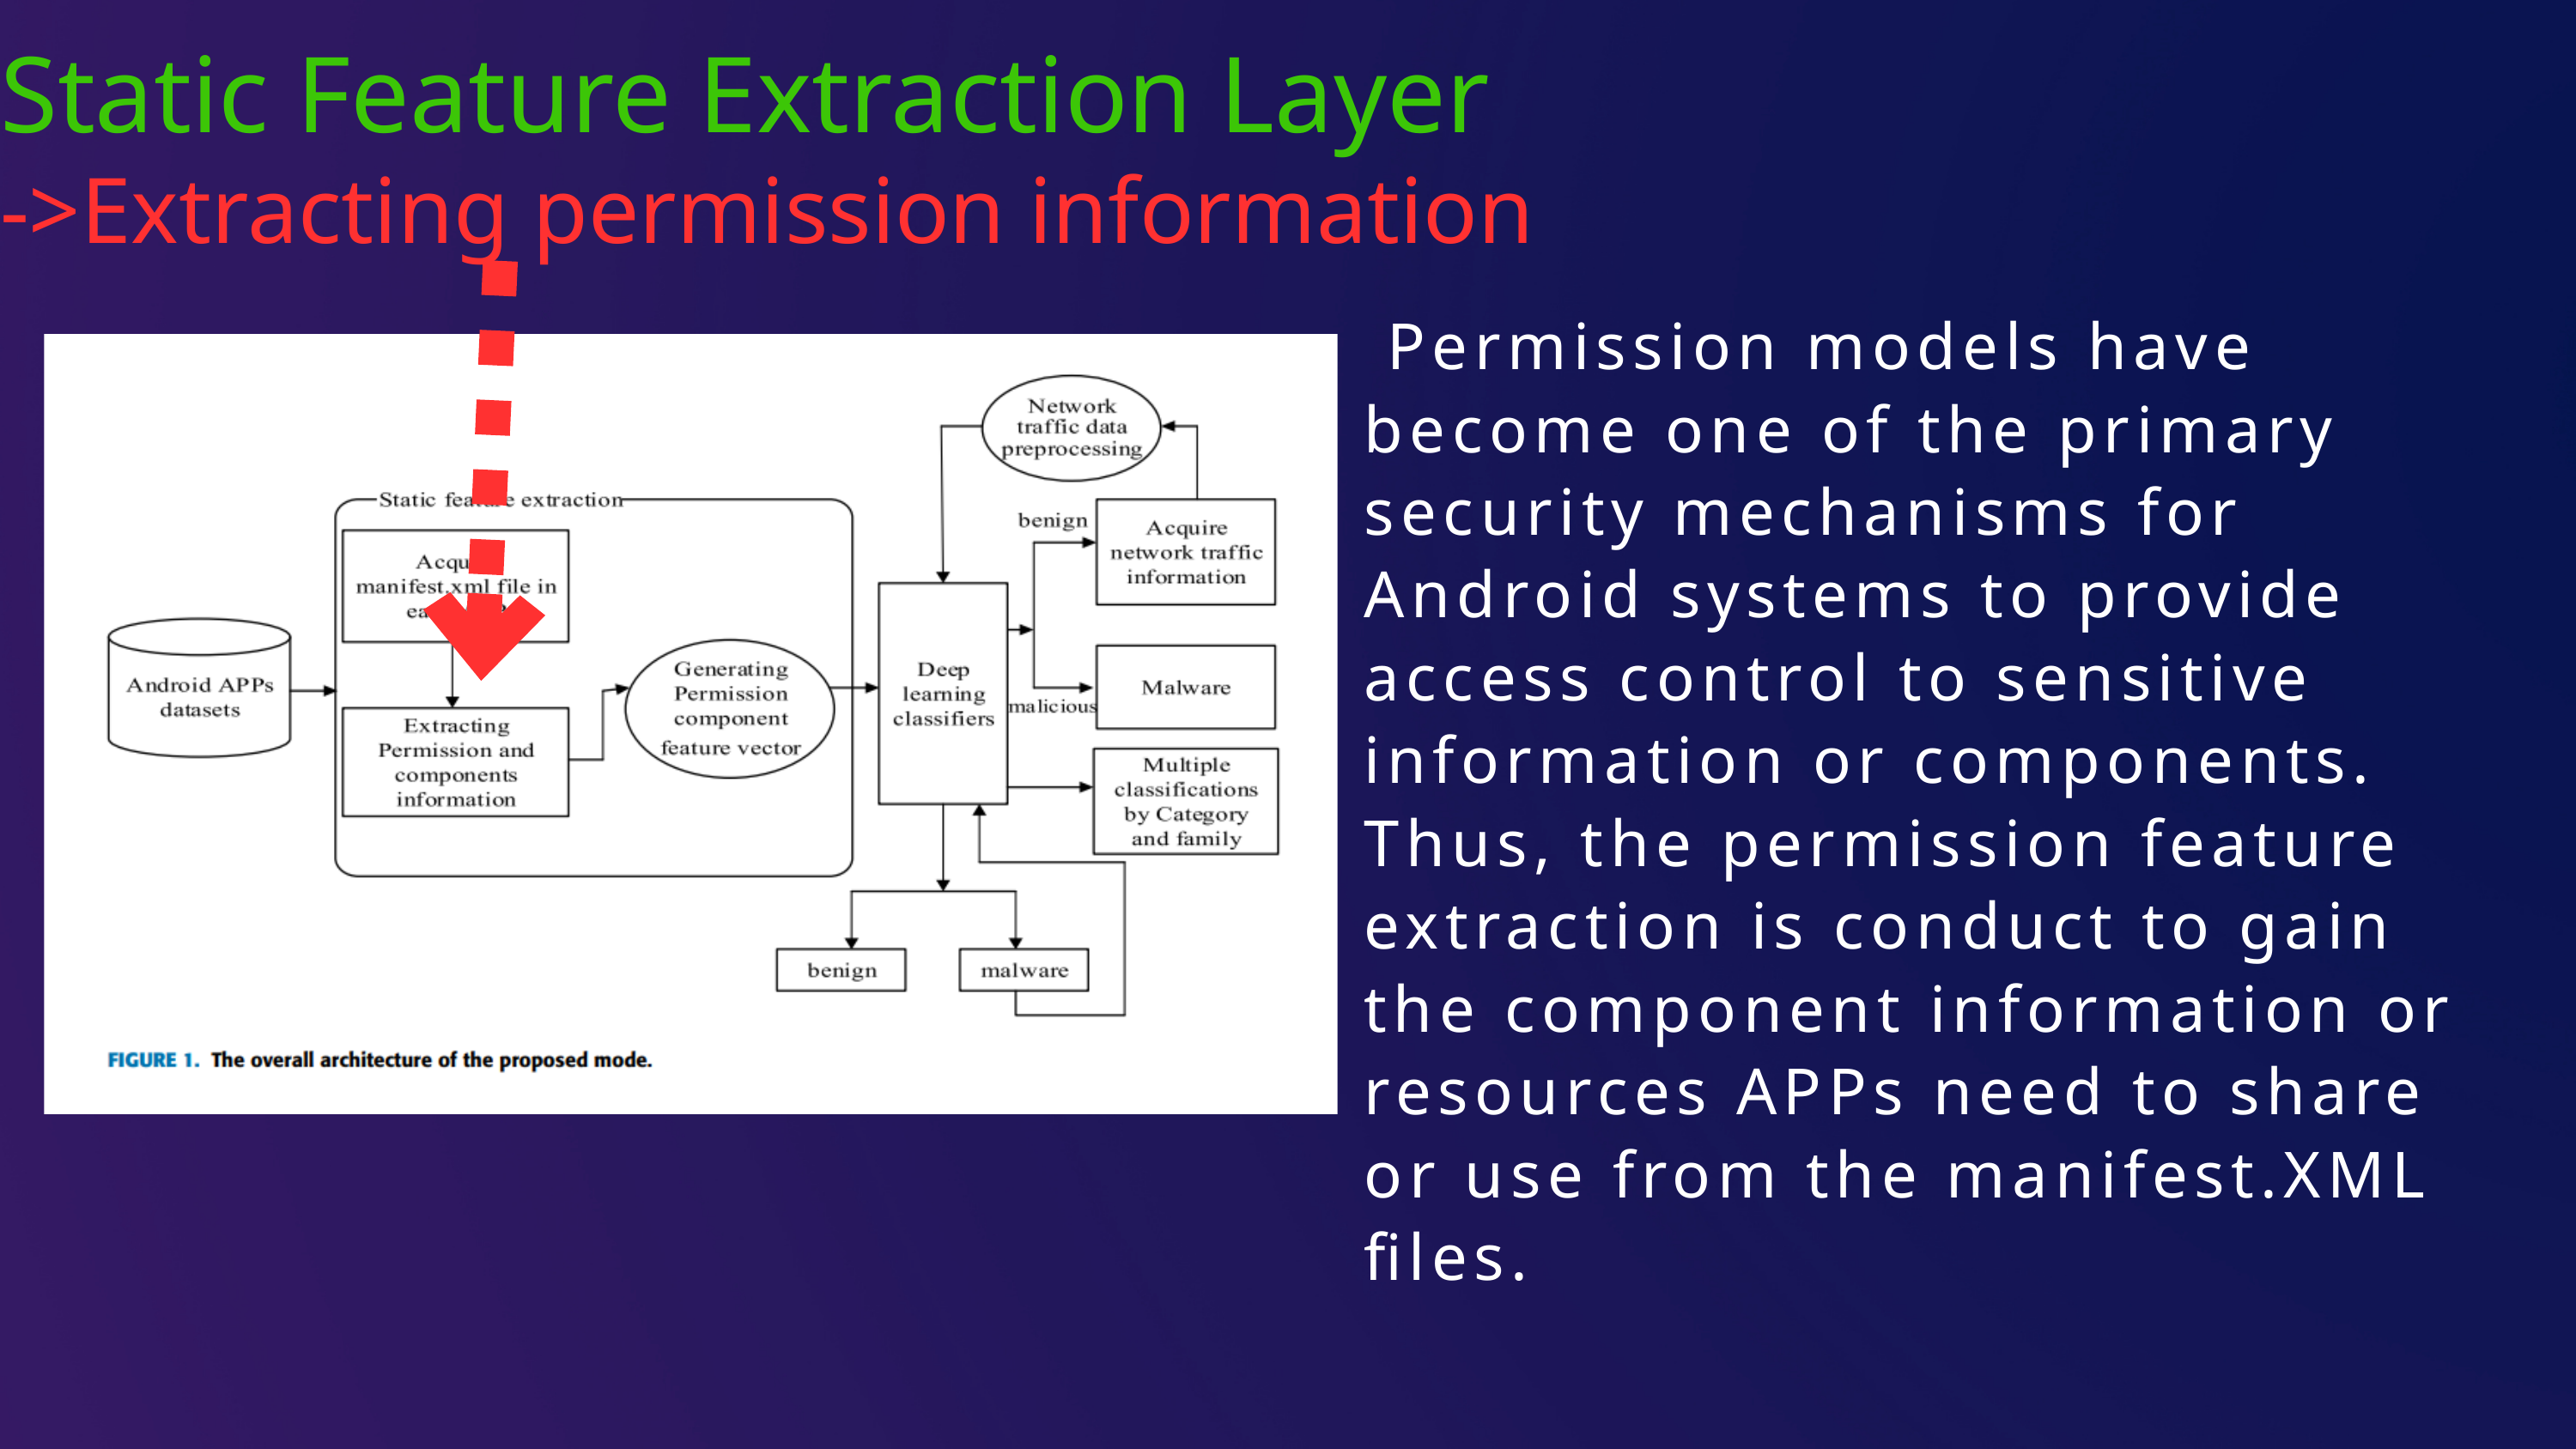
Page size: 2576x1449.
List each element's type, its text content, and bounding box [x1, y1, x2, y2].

text_box Static Feature Extraction Layer ->Extracting permission information [0, 27, 1648, 262]
text_box [0, 0, 2576, 1449]
text_box Permission models have become one of the primary security mechanisms for Android systems to provide access control to sensitive information or components. Thus, the permission feature extraction is conduct to gain the component information or resources APPs need to share or use from the manifest.XML files. [1364, 299, 2484, 1294]
text_box [475, 664, 488, 682]
text_box [44, 334, 1338, 1114]
